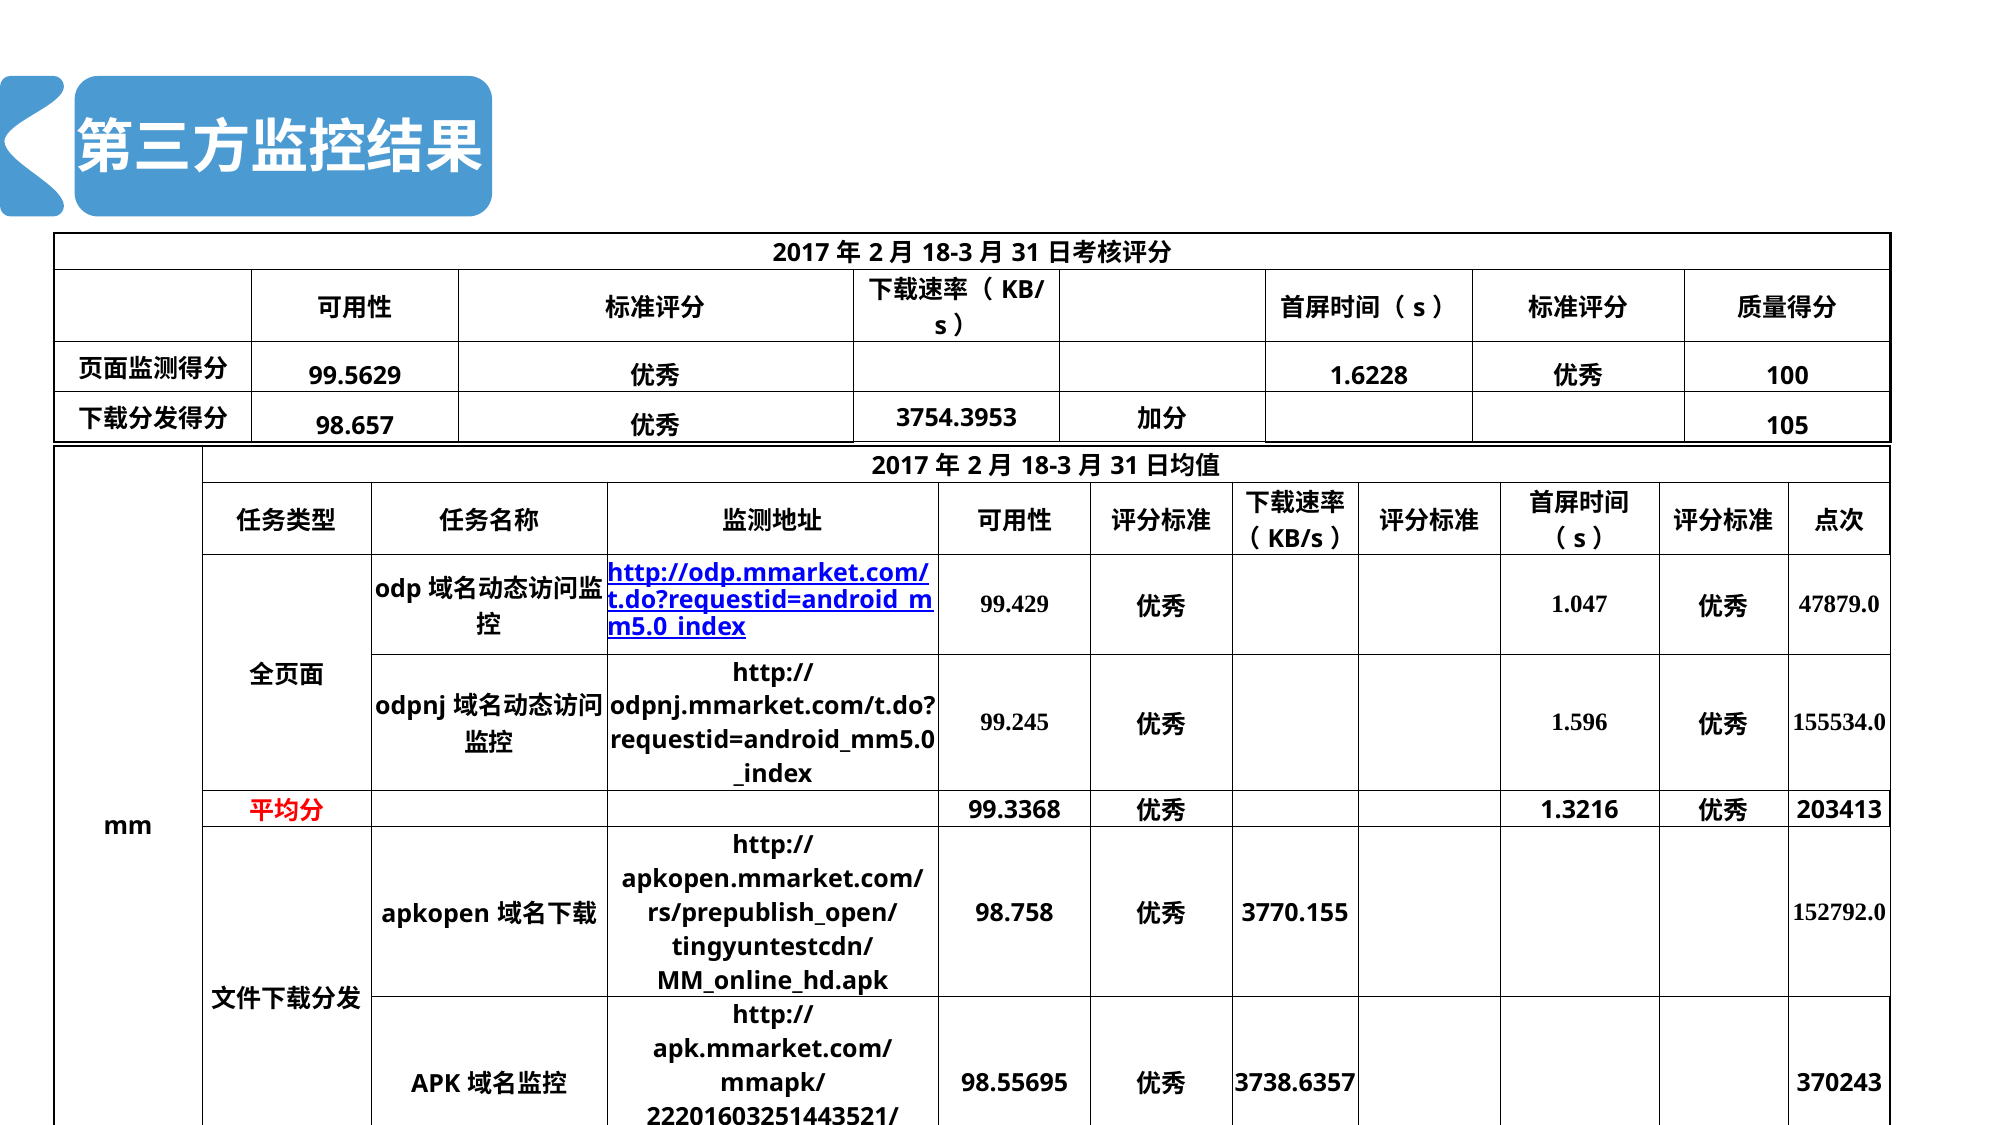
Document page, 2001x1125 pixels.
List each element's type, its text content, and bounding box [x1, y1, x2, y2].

table_cell 任务类型 [203, 483, 371, 554]
table_cell [1359, 655, 1500, 790]
table_cell [372, 791, 607, 826]
table_cell [1359, 827, 1500, 996]
table_cell [1359, 555, 1500, 654]
table_cell apkopen域名下载 [372, 827, 607, 996]
table_cell http://apkopen.mmarket.com/rs/prepublish_open/tingyuntestcdn/MM_online_hd.apk [608, 827, 938, 996]
table_cell [854, 342, 1059, 391]
table_header 2017年2月18-3月31日考核评分 [55, 234, 1889, 269]
table_cell [1359, 791, 1500, 826]
table_cell 下载速率（KB/s） [854, 270, 1059, 341]
table_cell 下载速率（KB/s） [1233, 483, 1358, 554]
table_cell 47879.0 [1789, 555, 1890, 654]
table_cell 优秀 [1091, 997, 1232, 1125]
table_cell 标准评分 [1473, 270, 1684, 341]
table_cell 可用性 [939, 483, 1090, 554]
table_cell 98.657 [252, 392, 458, 441]
table_cell 优秀 [1091, 791, 1232, 826]
table_cell [1501, 827, 1659, 996]
table_cell 152792.0 [1789, 827, 1890, 996]
table_cell 首屏时间（s） [1266, 270, 1472, 341]
table_cell [1660, 827, 1788, 996]
table_cell 监测地址 [608, 483, 938, 554]
table_cell 3754.3953 [854, 392, 1059, 441]
table_cell odp域名动态访问监控 [372, 555, 607, 654]
table_cell http://odpnj.mmarket.com/t.do?requestid=android_mm5.0_index [608, 655, 938, 790]
table_cell [1060, 270, 1265, 341]
table_header 2017年2月18-3月31日均值 [203, 447, 1889, 482]
table_cell [1233, 555, 1358, 654]
table_cell 98.758 [939, 827, 1090, 996]
table_cell 优秀 [459, 342, 853, 391]
table_cell [1233, 655, 1358, 790]
table_cell 1.047 [1501, 555, 1659, 654]
table_cell [608, 791, 938, 826]
table_cell 优秀 [1660, 791, 1788, 826]
table_cell 1.6228 [1266, 342, 1472, 391]
table_cell 99.245 [939, 655, 1090, 790]
table_cell 99.3368 [939, 791, 1090, 826]
table_cell 3770.155 [1233, 827, 1358, 996]
table_cell 质量得分 [1685, 270, 1889, 341]
table_cell http://apk.mmarket.com/mmapk/22201603251443521/MM_online_hd.apk [608, 997, 938, 1125]
table_cell 平均分 [203, 791, 371, 826]
table_cell 370243 [1789, 997, 1889, 1125]
table_cell 98.55695 [939, 997, 1090, 1125]
table_cell 任务名称 [372, 483, 607, 554]
table_cell [1359, 997, 1500, 1125]
table_cell 全页面 [203, 555, 371, 790]
table_cell [1501, 997, 1659, 1125]
table_cell 优秀 [1091, 655, 1232, 790]
table_cell 文件下载分发 [203, 827, 371, 1125]
table_cell [1473, 392, 1684, 441]
table_cell http://odp.mmarket.com/t.do?requestid=android_mm5.0_index [608, 555, 938, 654]
table_cell [1266, 392, 1472, 441]
table_cell 99.429 [939, 555, 1090, 654]
table_cell [1660, 997, 1788, 1125]
title 第三方监控结果 [0, 101, 587, 185]
table_cell [1060, 342, 1265, 391]
table_cell 优秀 [1091, 555, 1232, 654]
table_cell 下载分发得分 [55, 392, 251, 441]
table_cell 优秀 [1660, 655, 1788, 790]
table_cell APK域名监控 [372, 997, 607, 1125]
table_cell 加分 [1060, 392, 1265, 441]
table_cell 评分标准 [1359, 483, 1500, 554]
table_cell 页面监测得分 [55, 342, 251, 391]
table_cell 1.596 [1501, 655, 1659, 790]
table_cell 点次 [1789, 483, 1889, 554]
table_cell [1233, 791, 1358, 826]
table_cell 首屏时间（s） [1501, 483, 1659, 554]
table_cell 100 [1685, 342, 1889, 391]
table_cell [55, 270, 251, 341]
table_cell 评分标准 [1660, 483, 1788, 554]
table_cell 99.5629 [252, 342, 458, 391]
table_cell 203413 [1789, 791, 1889, 826]
table_header mm [55, 447, 202, 1125]
table_cell 可用性 [252, 270, 458, 341]
table_cell 评分标准 [1091, 483, 1232, 554]
table_cell 105 [1685, 392, 1889, 441]
table_cell 1.3216 [1501, 791, 1659, 826]
table_cell 优秀 [1660, 555, 1788, 654]
table_cell 优秀 [1091, 827, 1232, 996]
table_cell odpnj域名动态访问监控 [372, 655, 607, 790]
table_cell 3738.6357 [1233, 997, 1358, 1125]
table_cell 优秀 [459, 392, 853, 441]
table_cell 优秀 [1473, 342, 1684, 391]
table_cell 155534.0 [1789, 655, 1890, 790]
table_cell 标准评分 [459, 270, 853, 341]
